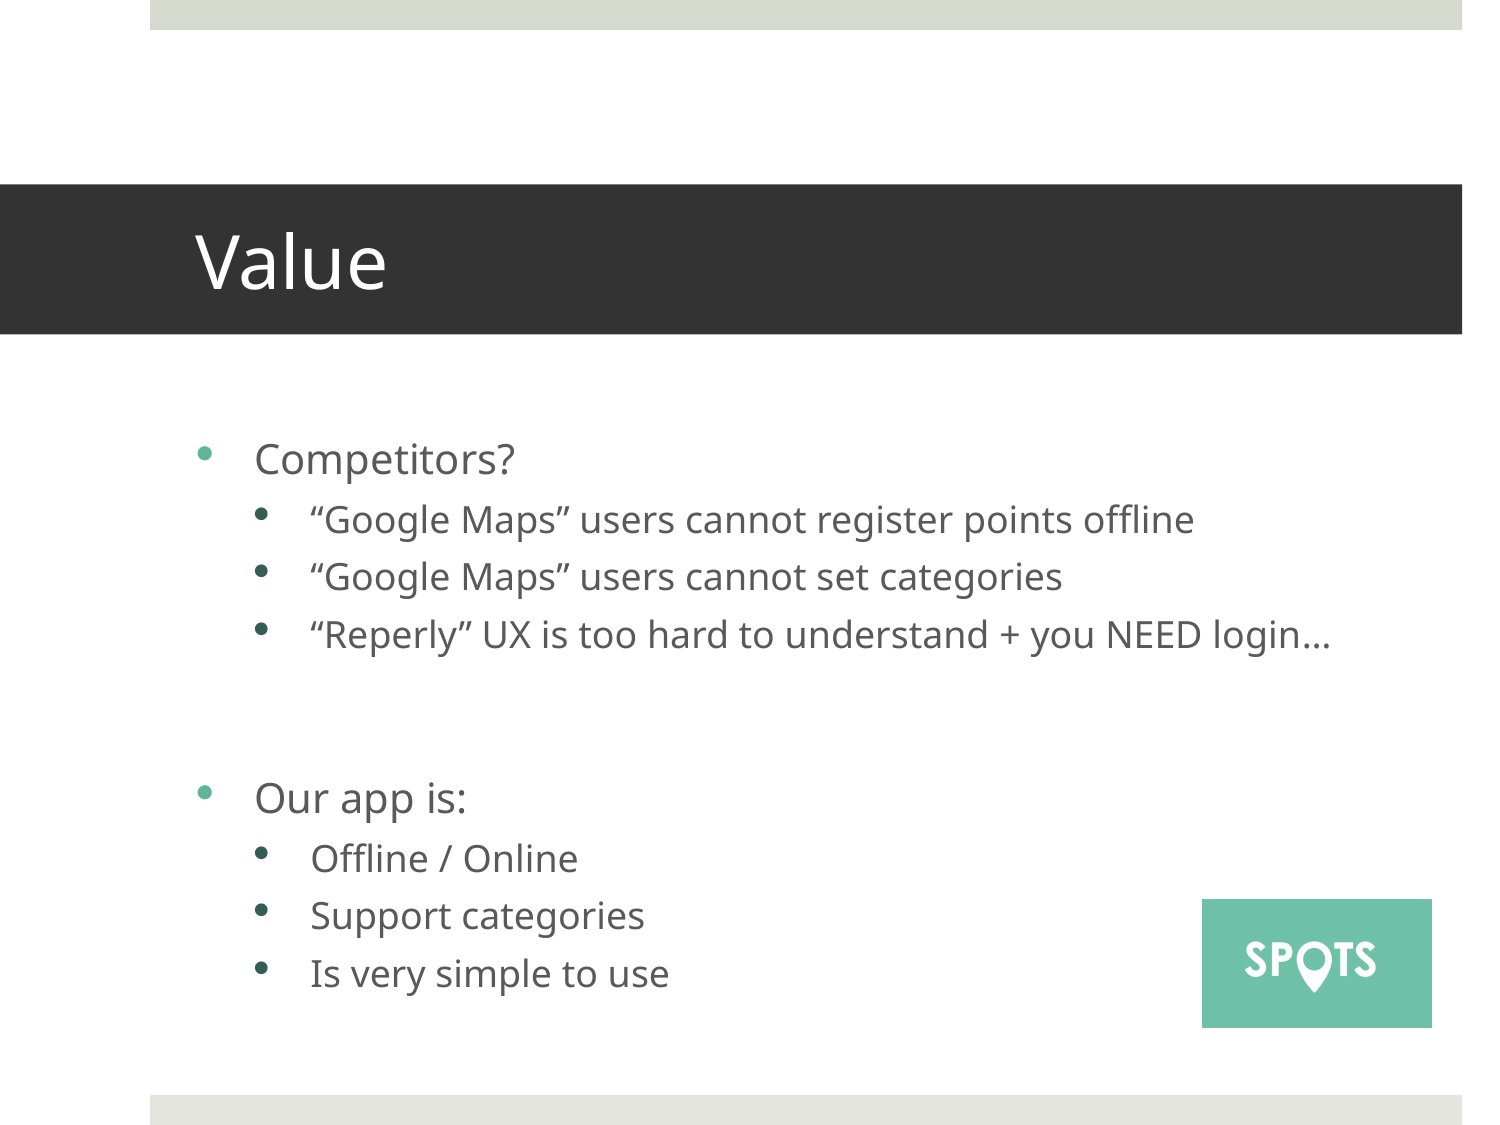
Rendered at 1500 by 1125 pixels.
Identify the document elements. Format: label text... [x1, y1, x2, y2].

picture [1201, 898, 1432, 1029]
title Value [0, 184, 1463, 335]
list Competitors? “Google Maps” users cannot register points offline “Google Maps” users cannot set categories “Reperly” UX is too hard to understand + you NEED login… Our app is: Offline / Online Support categories Is very simple to use [182, 425, 1432, 1028]
